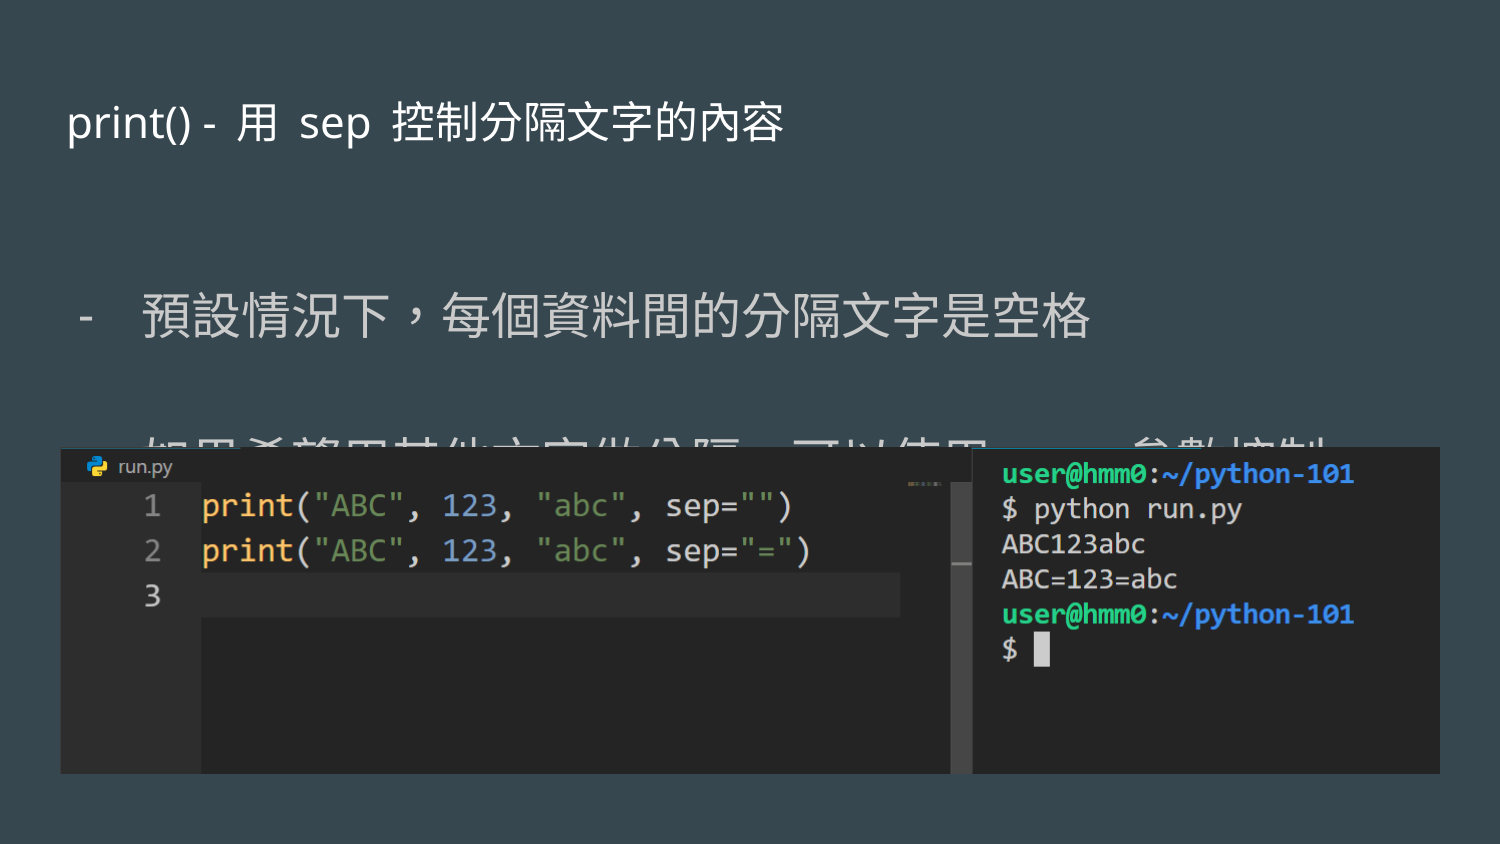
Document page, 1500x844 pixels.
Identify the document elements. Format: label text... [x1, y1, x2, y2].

list 預設情況下，每個資料間的分隔文字是空格 如果希望用其他文字做分隔，可以使用 sep 參數控制 [51, 189, 1449, 774]
title print() - 用 sep 控制分隔文字的內容 [51, 72, 1449, 167]
picture [60, 447, 1440, 775]
